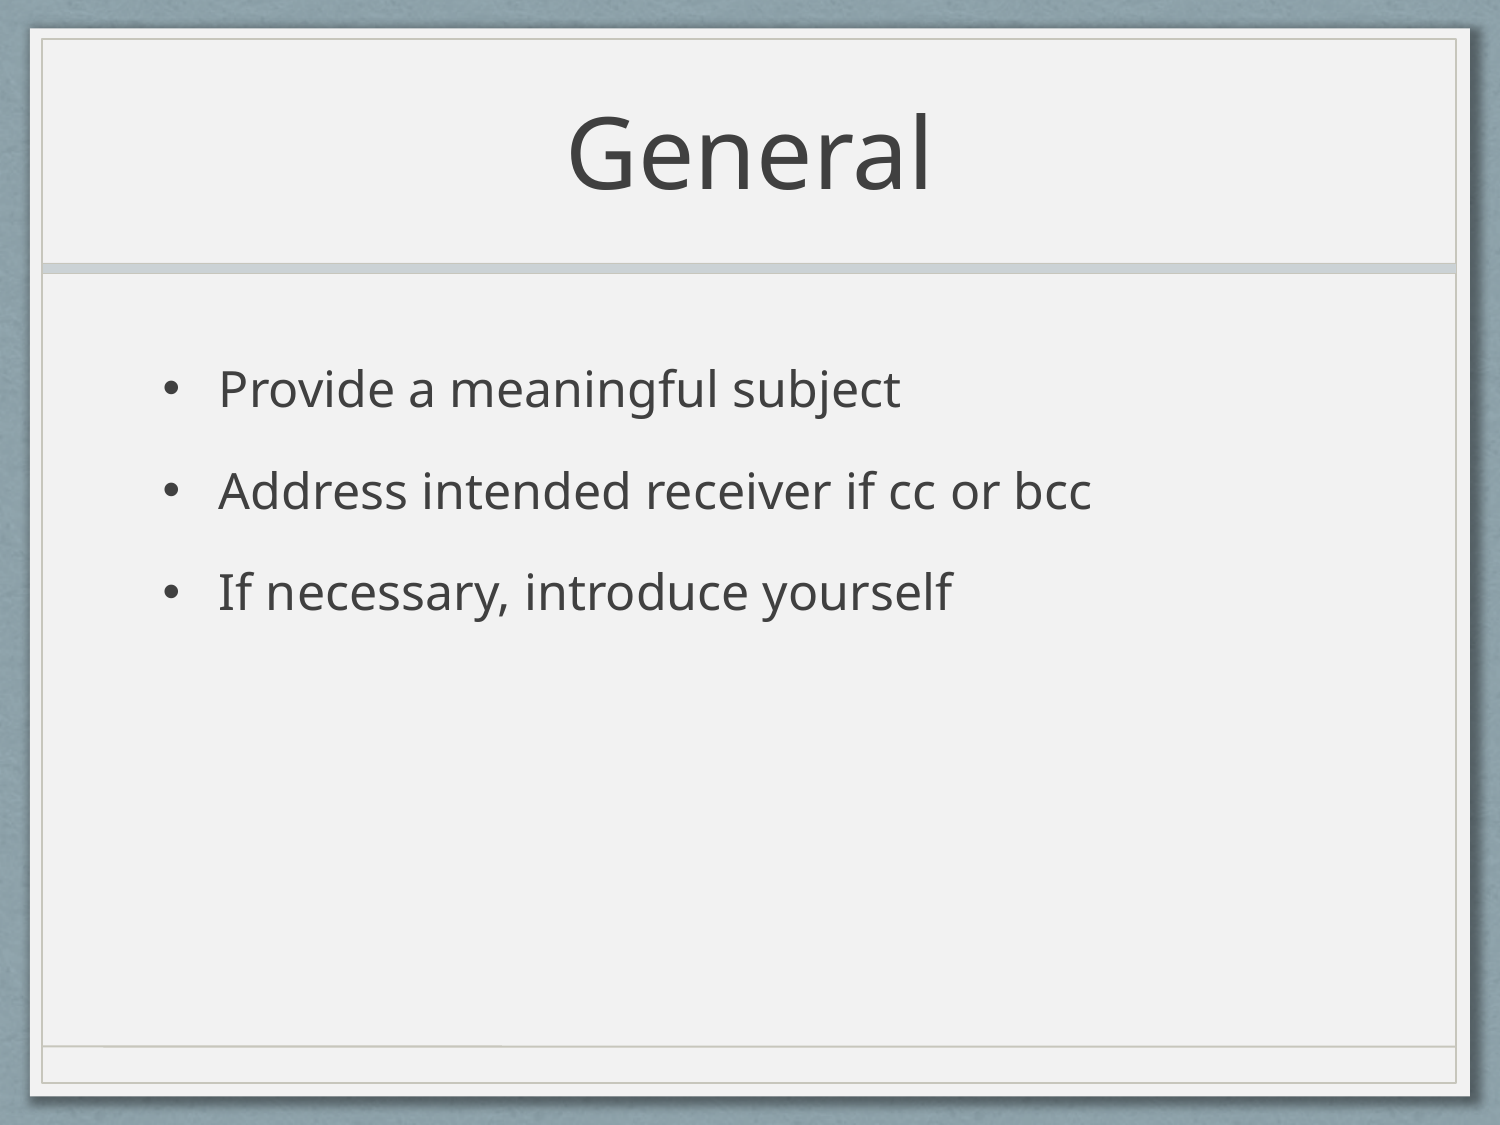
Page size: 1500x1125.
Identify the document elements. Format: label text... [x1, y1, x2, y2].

list Provide a meaningful subject Address intended receiver if cc or bcc If necessary, introduce yourself [147, 350, 1353, 995]
title General [147, 40, 1353, 260]
